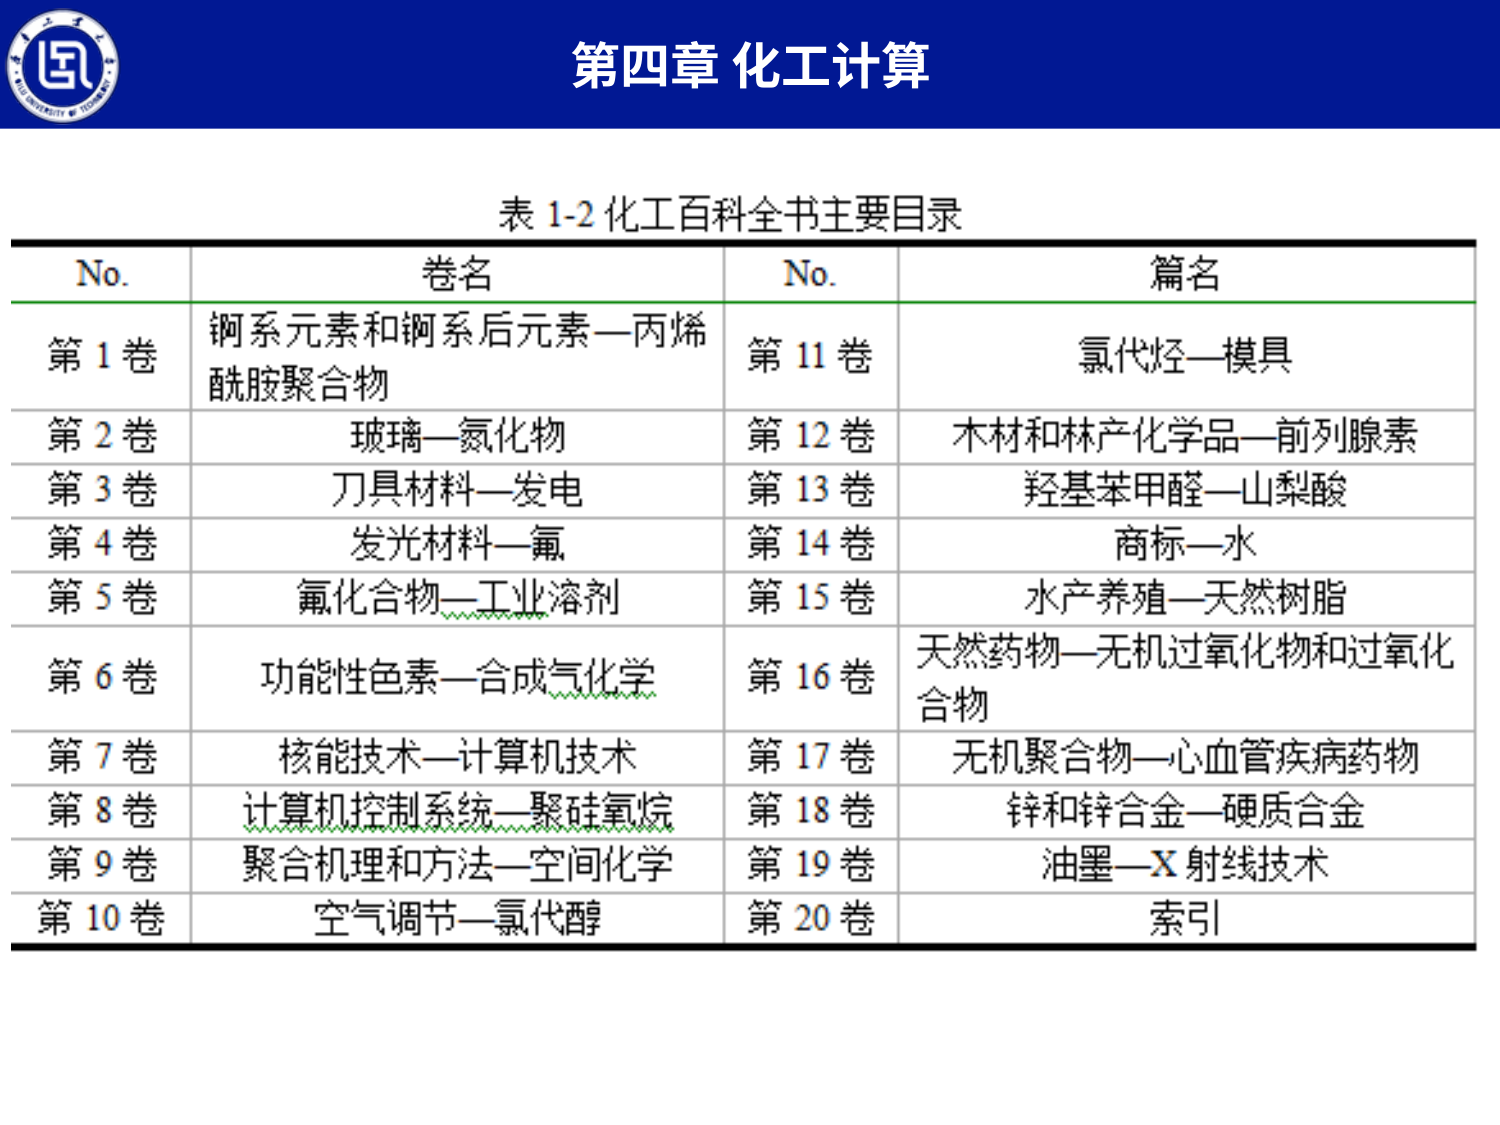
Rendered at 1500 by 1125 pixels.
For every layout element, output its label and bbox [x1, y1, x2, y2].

picture [10, 158, 1490, 967]
picture [1, 7, 123, 126]
